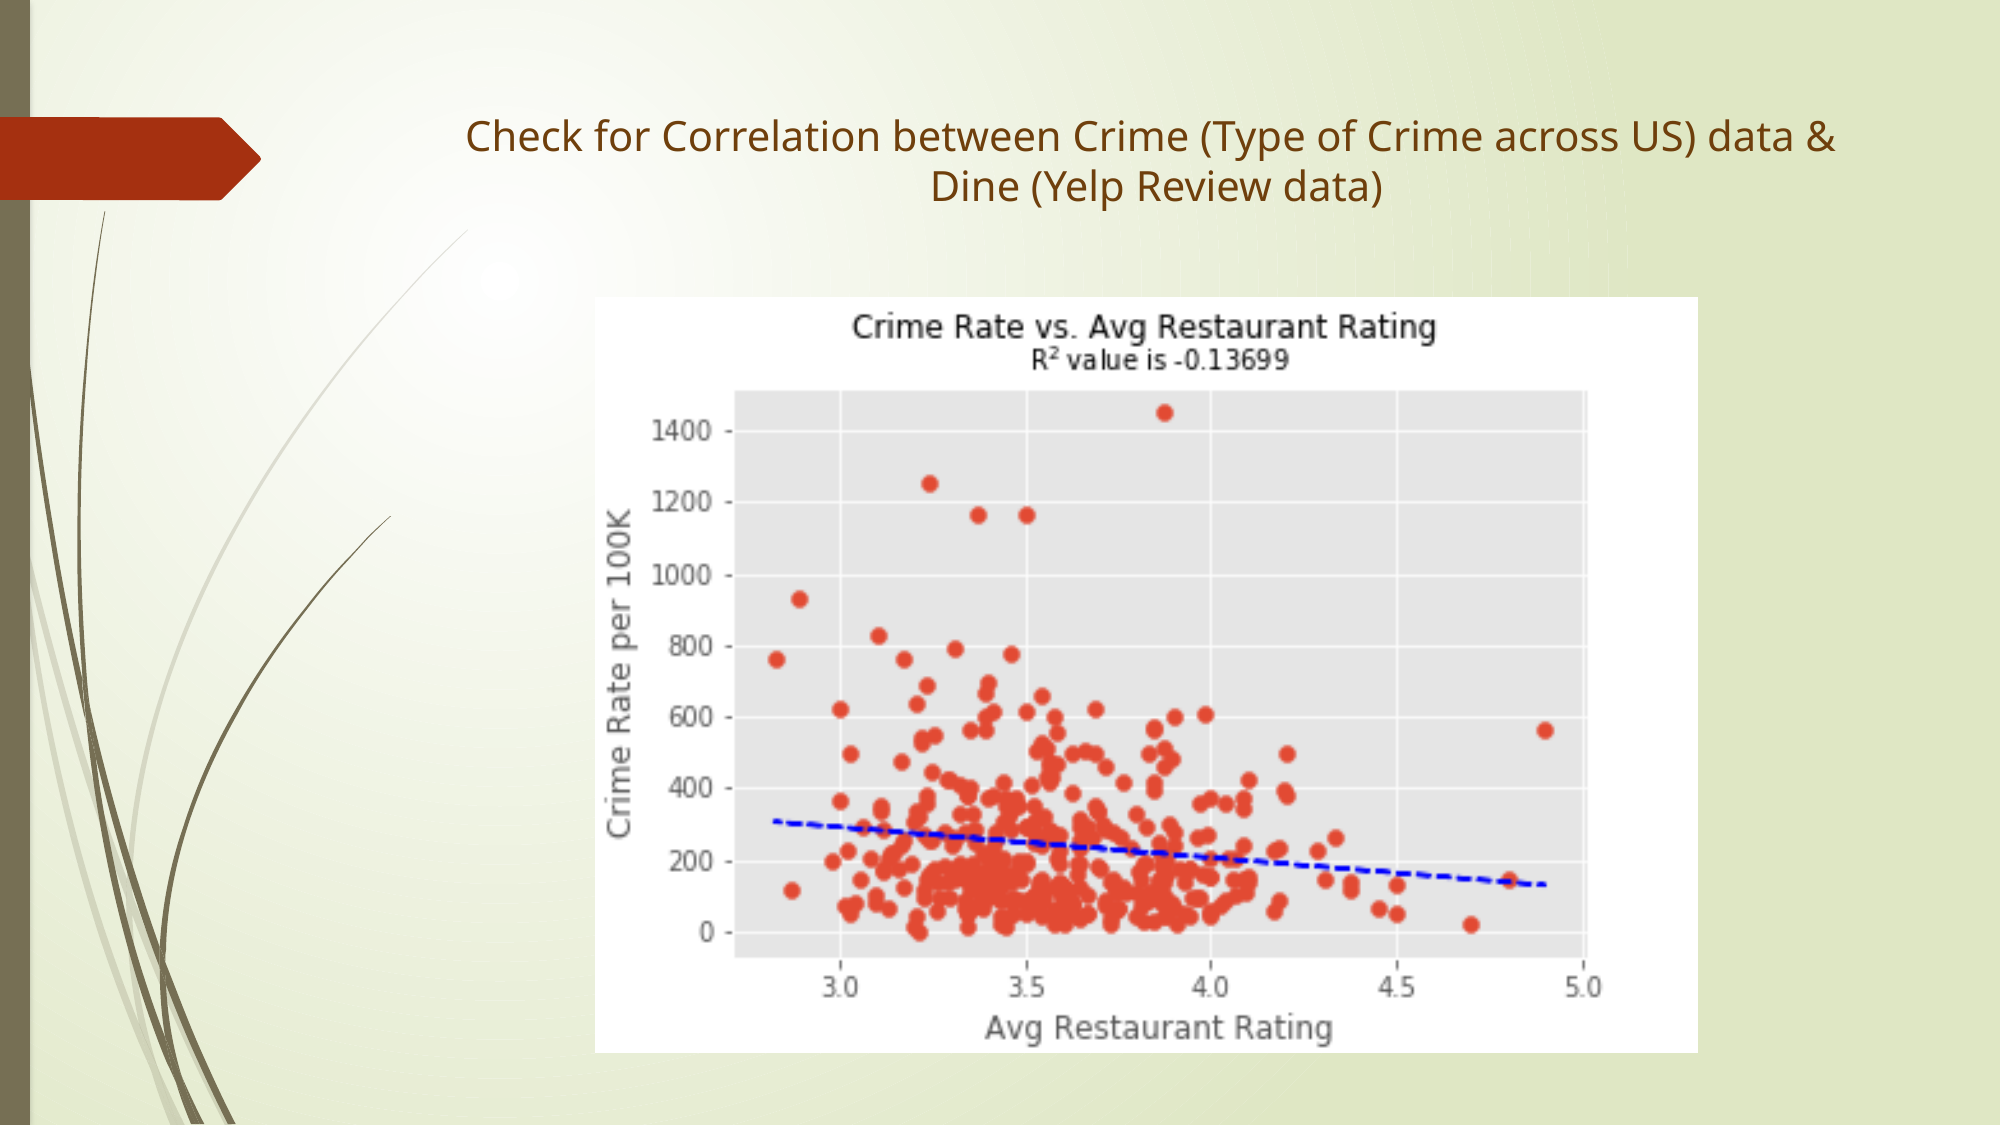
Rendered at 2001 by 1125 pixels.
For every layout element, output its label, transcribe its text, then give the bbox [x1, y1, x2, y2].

picture [595, 297, 1699, 1053]
title Check for Correlation between Crime (Type of Crime across US) data & Dine (Yelp Review data) [425, 102, 1888, 259]
